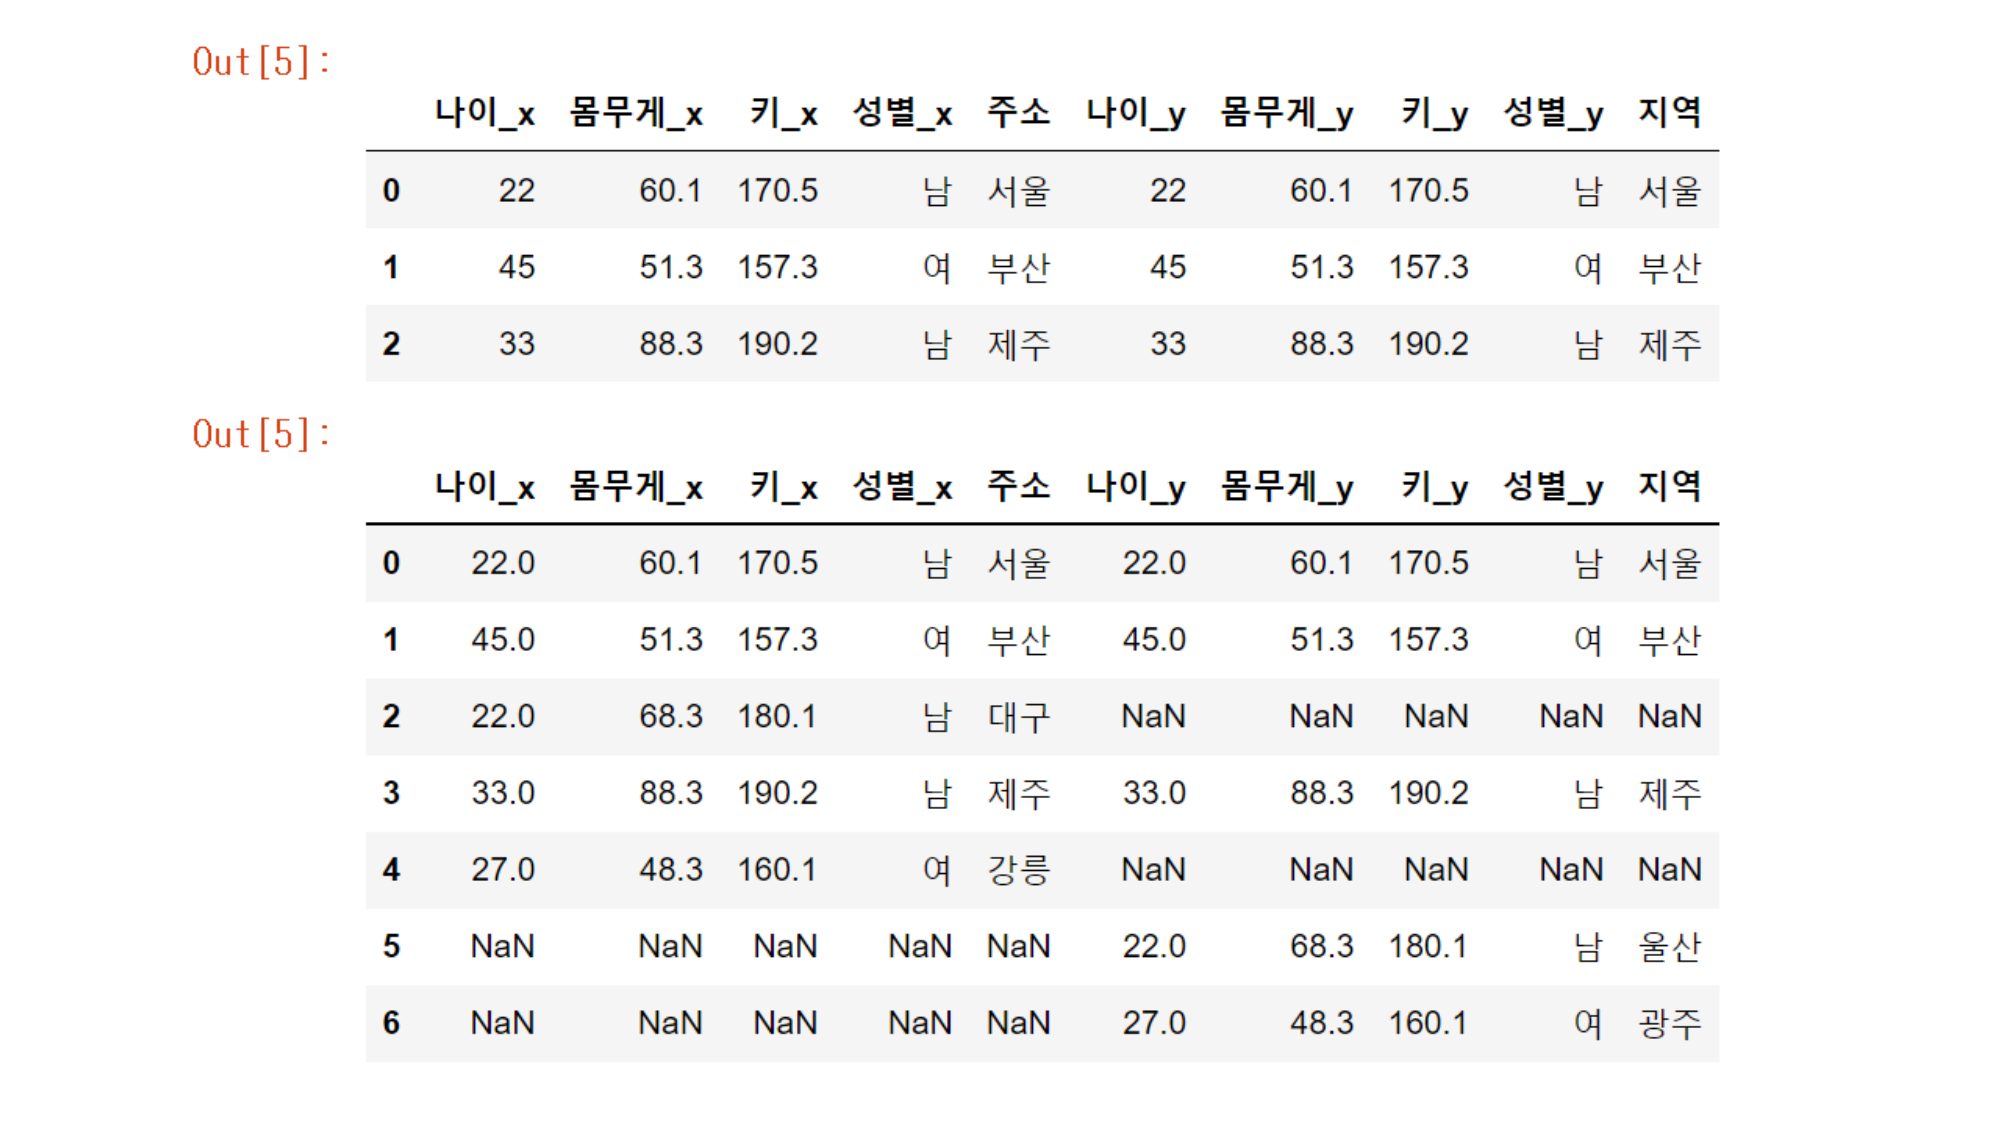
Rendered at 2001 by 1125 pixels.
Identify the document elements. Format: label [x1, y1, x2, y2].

picture [160, 36, 1840, 1089]
